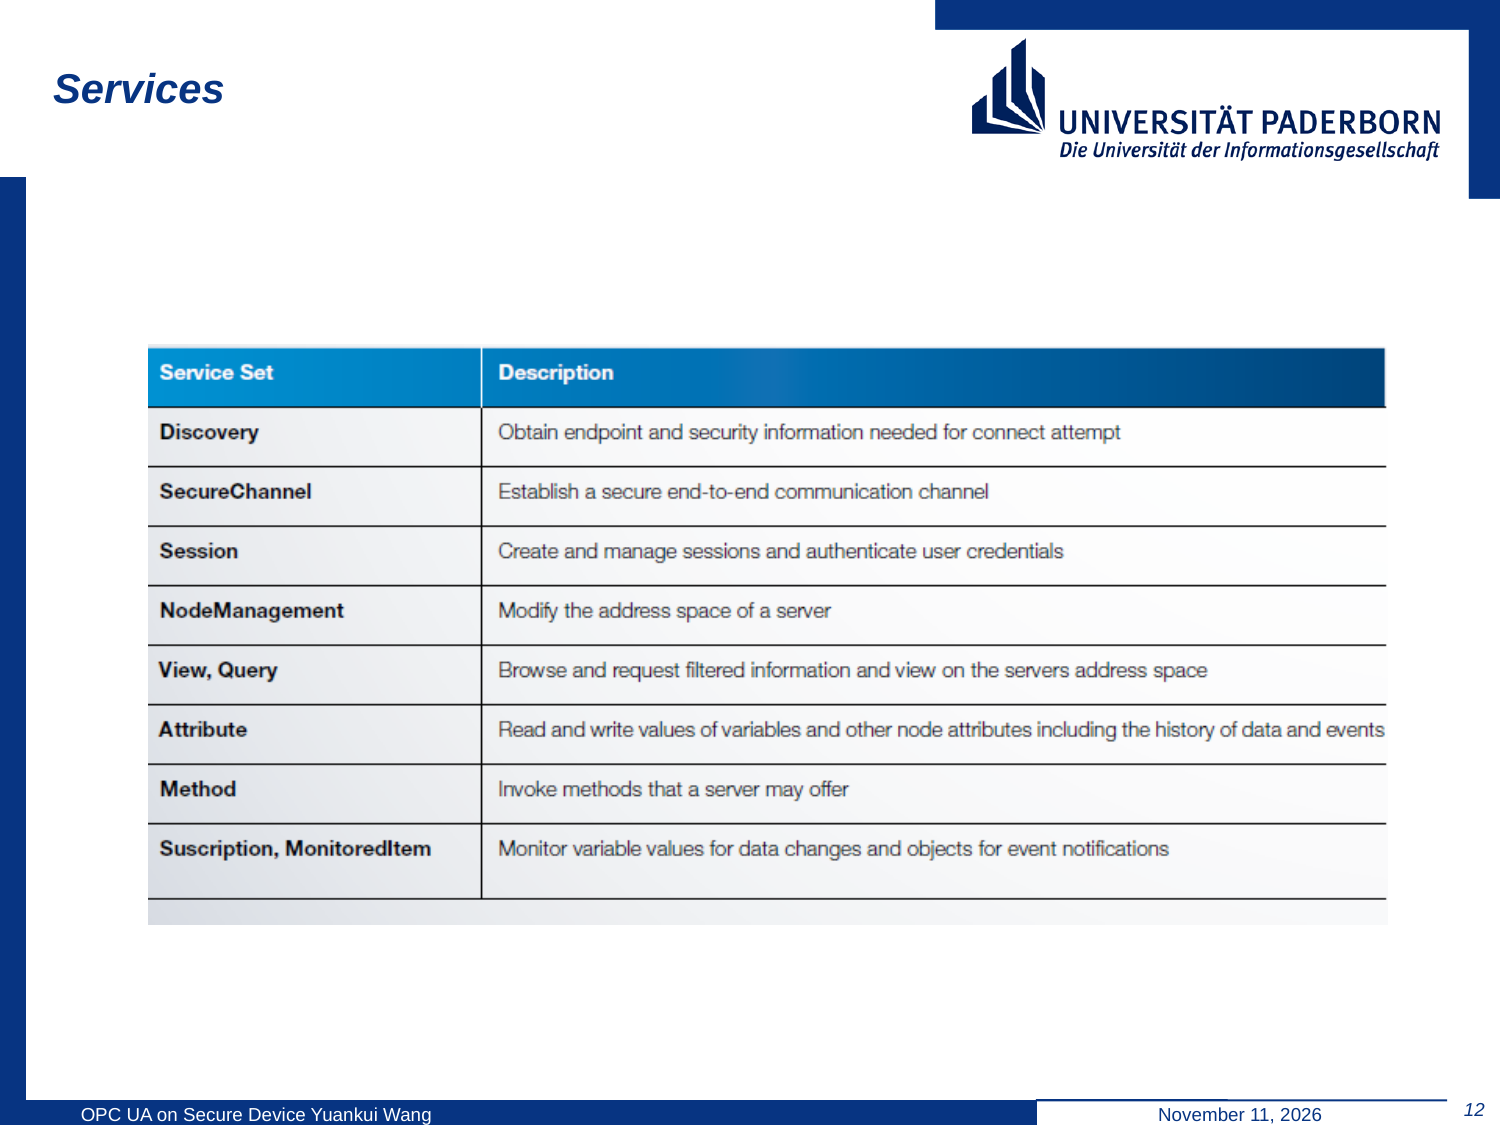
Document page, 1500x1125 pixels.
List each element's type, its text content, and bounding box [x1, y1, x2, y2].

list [148, 344, 1388, 925]
footer OPC UA on Secure Device Yuankui Wang [75, 1100, 1010, 1125]
slide_number 12 [1445, 1089, 1500, 1125]
picture [972, 37, 1440, 161]
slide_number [1064, 1099, 1416, 1125]
title Services [0, 0, 919, 175]
